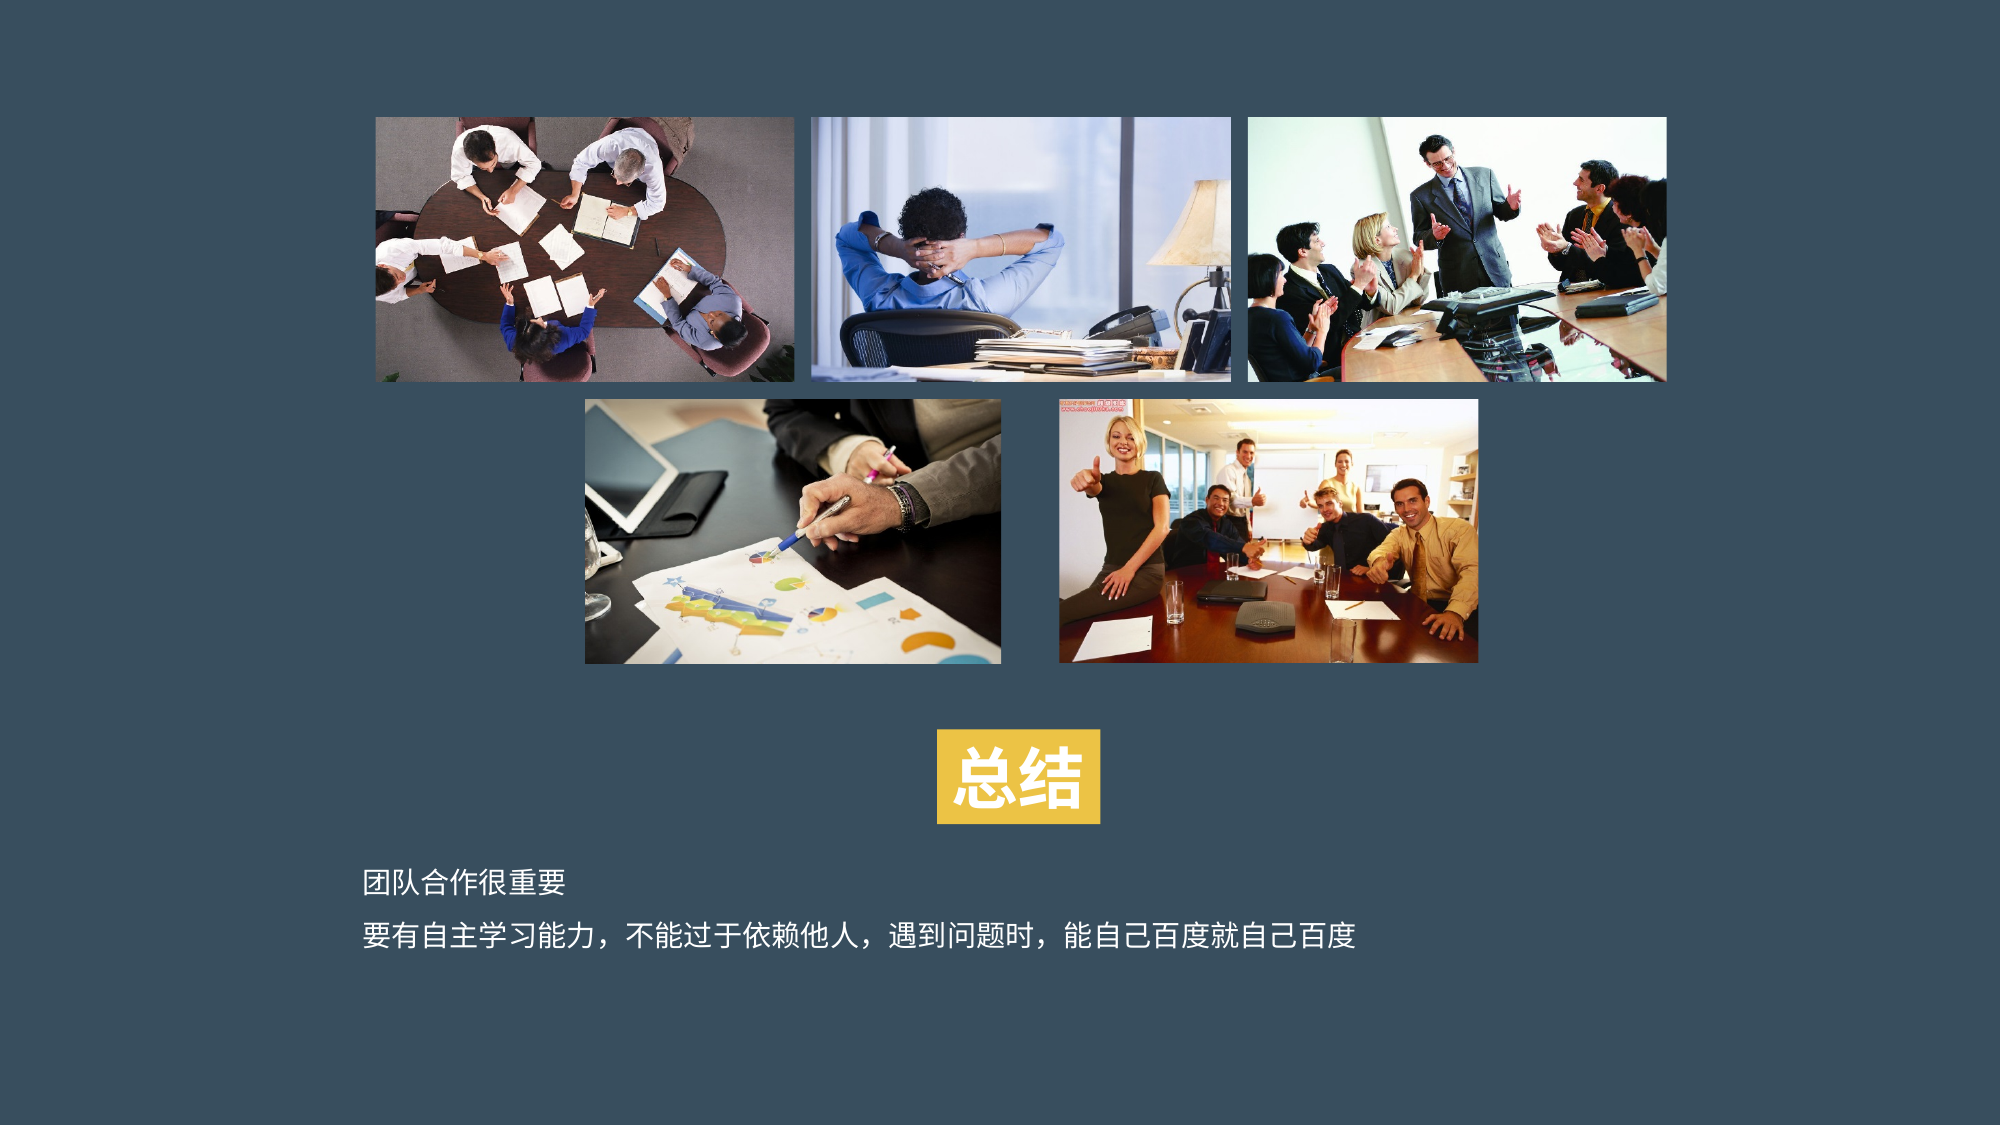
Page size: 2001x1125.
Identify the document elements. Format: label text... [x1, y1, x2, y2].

picture [375, 117, 795, 382]
picture [1247, 117, 1667, 382]
picture [584, 399, 1002, 664]
picture [811, 117, 1231, 382]
picture [1059, 399, 1479, 663]
text_box 总结 [937, 729, 1101, 825]
text_box 团队合作很重要 要有自主学习能力，不能过于依赖他人，遇到问题时，能自己百度就自己百度 [347, 839, 1667, 960]
